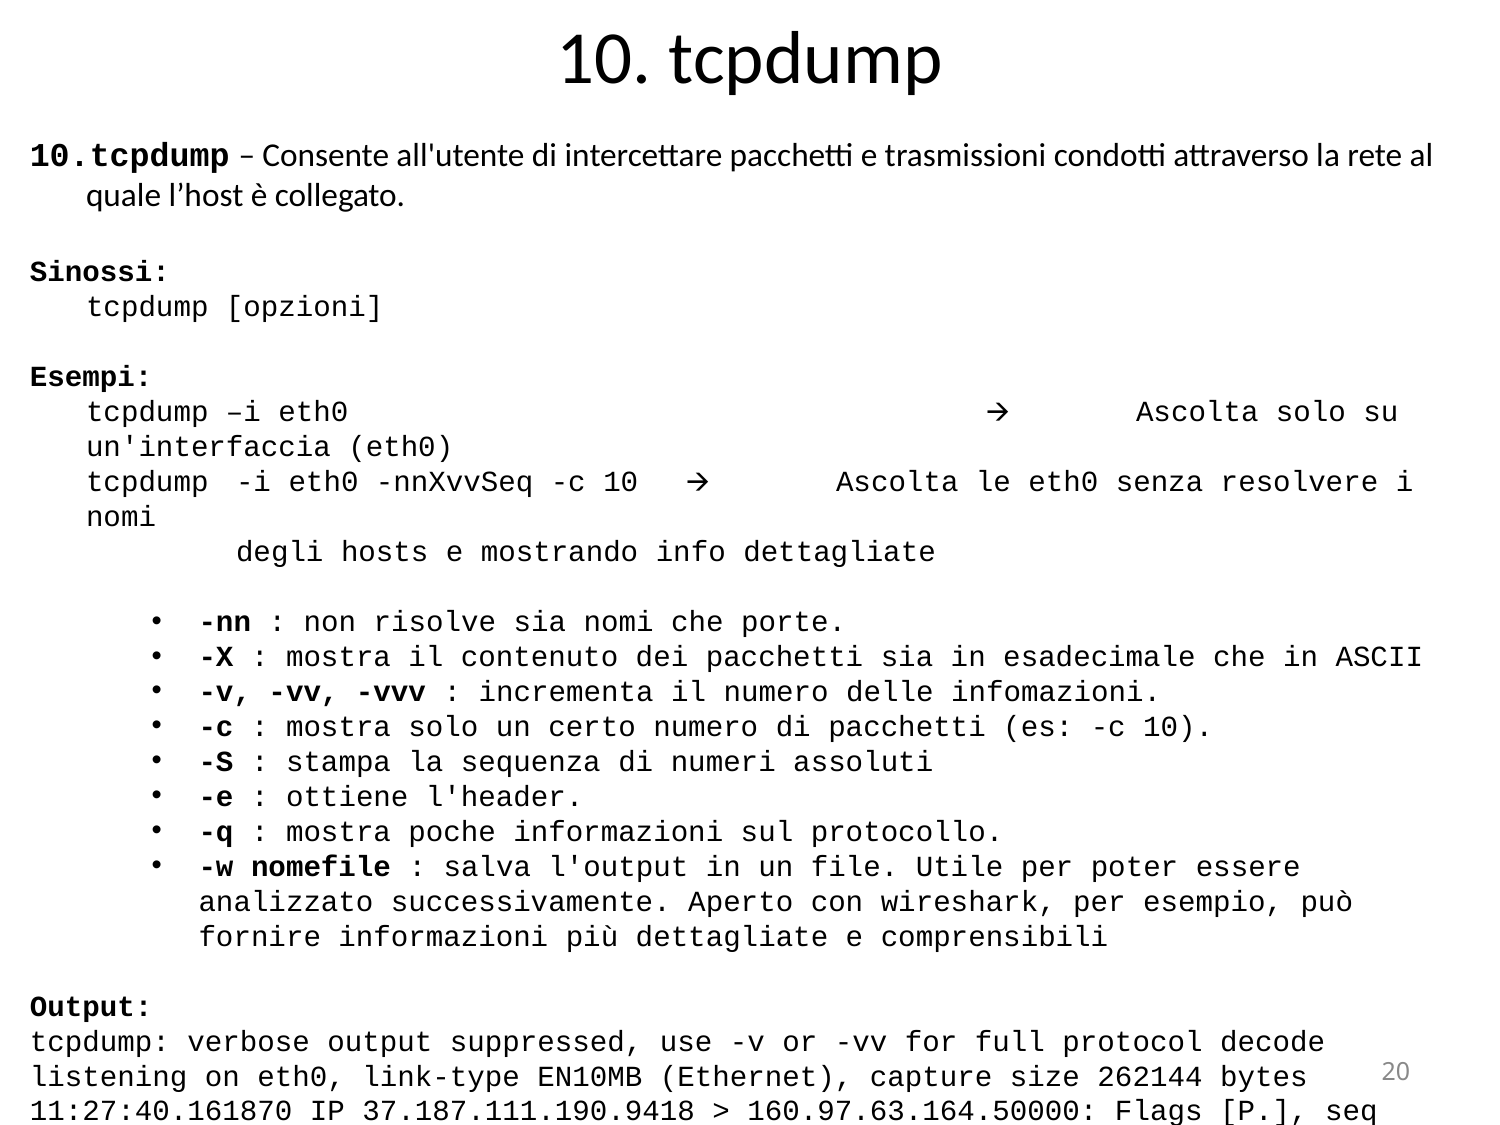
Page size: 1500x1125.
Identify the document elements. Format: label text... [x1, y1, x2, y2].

text_box tcpdump – Consente all'utente di intercettare pacchetti e trasmissioni condotti attraverso la rete al quale l’host è collegato. Sinossi: tcpdump [opzioni] Esempi: tcpdump –i eth0 🡪 Ascolta solo su un'interfaccia (eth0) tcpdump -i eth0 -nnXvvSeq -c 10 🡪 Ascolta le eth0 senza resolvere i nomi degli hosts e mostrando info dettagliate -nn : non risolve sia nomi che porte. -X : mostra il contenuto dei pacchetti sia in esadecimale che in ASCII -v, -vv, -vvv : incrementa il numero delle infomazioni. -c : mostra solo un certo numero di pacchetti (es: -c 10). -S : stampa la sequenza di numeri assoluti -e : ottiene l'header. -q : mostra poche informazioni sul protocollo. -w nomefile : salva l'output in un file. Utile per poter essere analizzato successivamente. Aperto con wireshark, per esempio, può fornire informazioni più dettagliate e comprensibili Output: tcpdump: verbose output suppressed, use -v or -vv for full protocol decode listening on eth0, link-type EN10MB (Ethernet), capture size 262144 bytes 11:27:40.161870 IP 37.187.111.190.9418 > 160.97.63.164.50000: Flags [P.], seq 3352199730:3352199926, ack 3568060729, win 337, length 196 [14, 125, 1486, 1125]
text_box 10. tcpdump [74, 7, 1425, 100]
